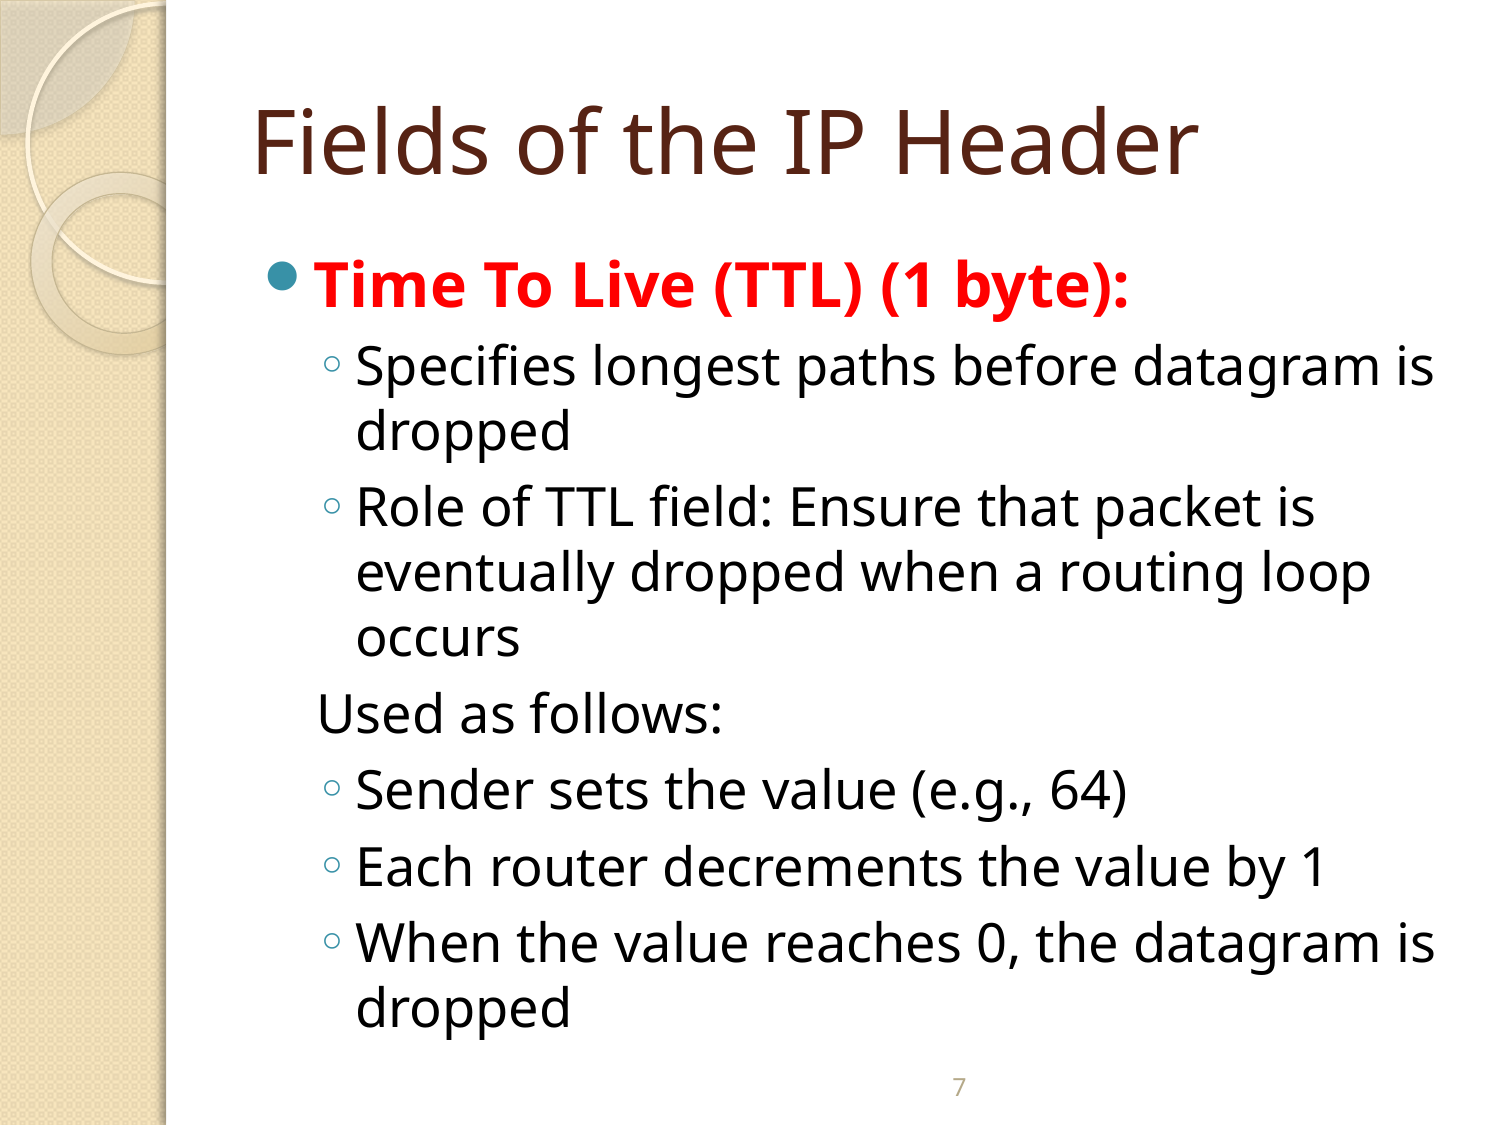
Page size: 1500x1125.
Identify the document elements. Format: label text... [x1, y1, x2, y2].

title Fields of the IP Header [235, 45, 1466, 233]
text_box [262, 874, 413, 1025]
text_box [150, 812, 425, 938]
list Time To Live (TTL) (1 byte): Specifies longest paths before datagram is dropped Role of TTL field: Ensure that packet is eventually dropped when a routing loop occurs Used as follows: Sender sets the value (e.g., 64) Each router decrements the value by 1 When the value reaches 0, the datagram is dropped [235, 237, 1466, 1025]
slide_number 7 [937, 1034, 1413, 1113]
